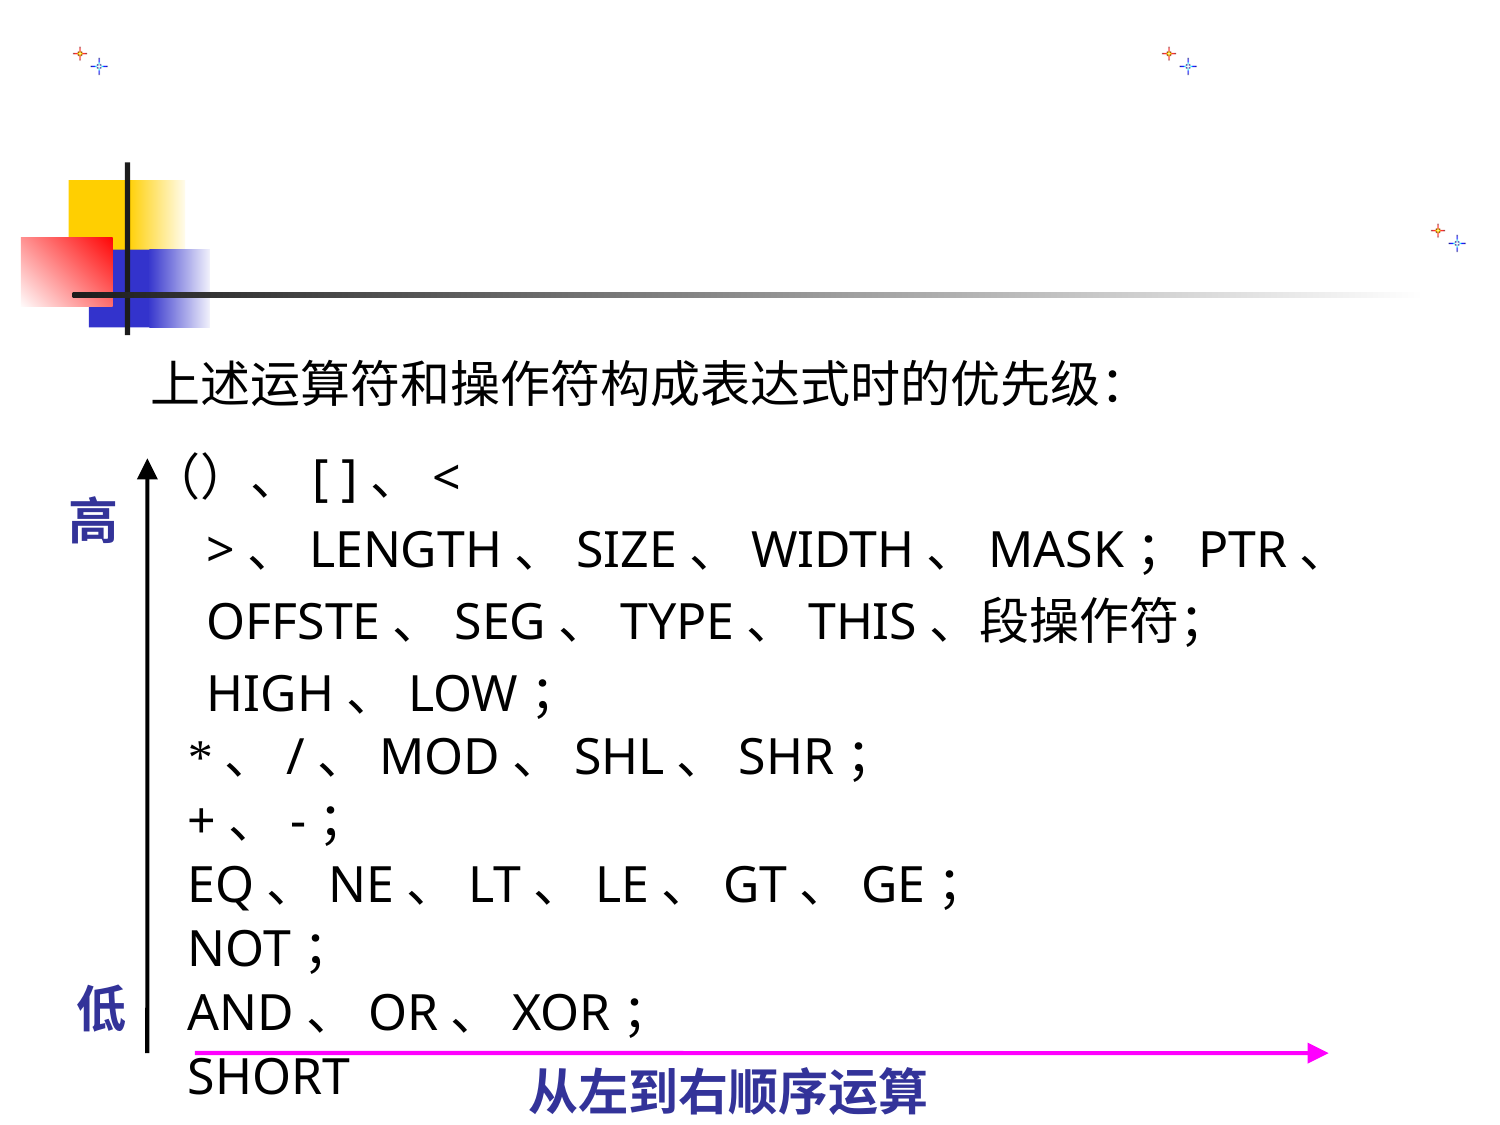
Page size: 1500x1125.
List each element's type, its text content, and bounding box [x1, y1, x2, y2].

text_box 上述运算符和操作符构成表达式时的优先级： （）、[ ]、< >、LENGTH、SIZE、WIDTH、MASK；PTR、OFFSTE、SEG、TYPE、THIS、段操作符；HIGH、LOW； *、/、MOD、SHL、SHR； +、-； EQ、NE、LT、LE、GT、GE； NOT； AND、OR、XOR； SHORT [135, 352, 1412, 1042]
picture [1420, 219, 1471, 270]
slide_number [1154, 1023, 1468, 1100]
text_box 高 [53, 481, 134, 557]
text_box [137, 458, 158, 1054]
picture [62, 42, 113, 93]
text_box 低 [61, 970, 142, 1046]
picture [1151, 42, 1202, 93]
text_box 从左到右顺序运算 [514, 1053, 944, 1125]
text_box [944, 1042, 1329, 1064]
